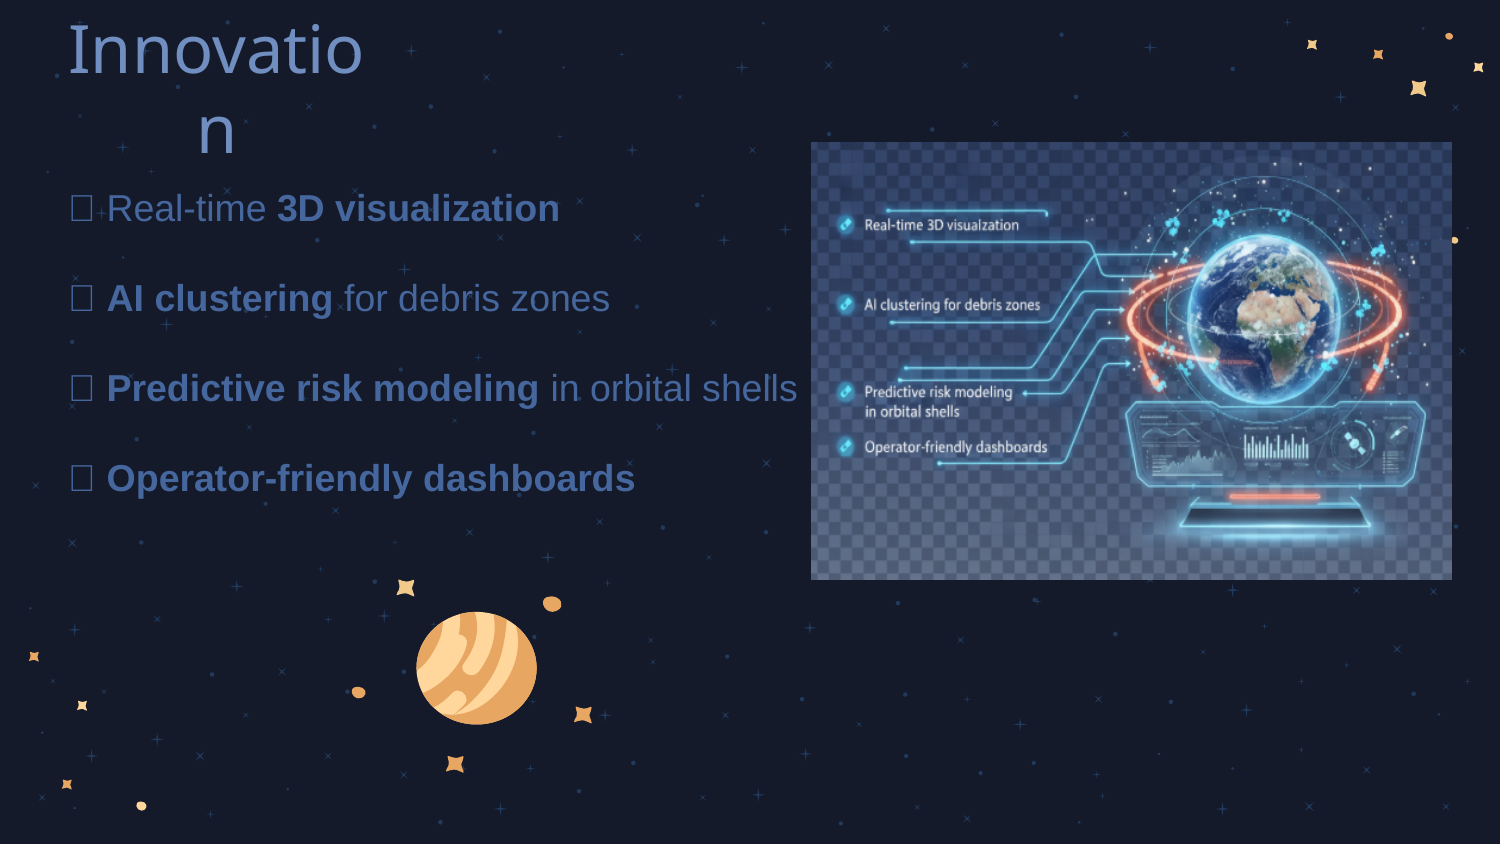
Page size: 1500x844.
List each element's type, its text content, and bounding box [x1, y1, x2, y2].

picture [810, 142, 1452, 580]
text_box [347, 579, 593, 773]
text_box 🔹 Real-time 3D visualization 🔹 AI clustering for debris zones 🔹 Predictive risk modeling in orbital shells 🔹 Operator-friendly dashboards [52, 176, 805, 507]
title Innovation [42, 40, 392, 135]
